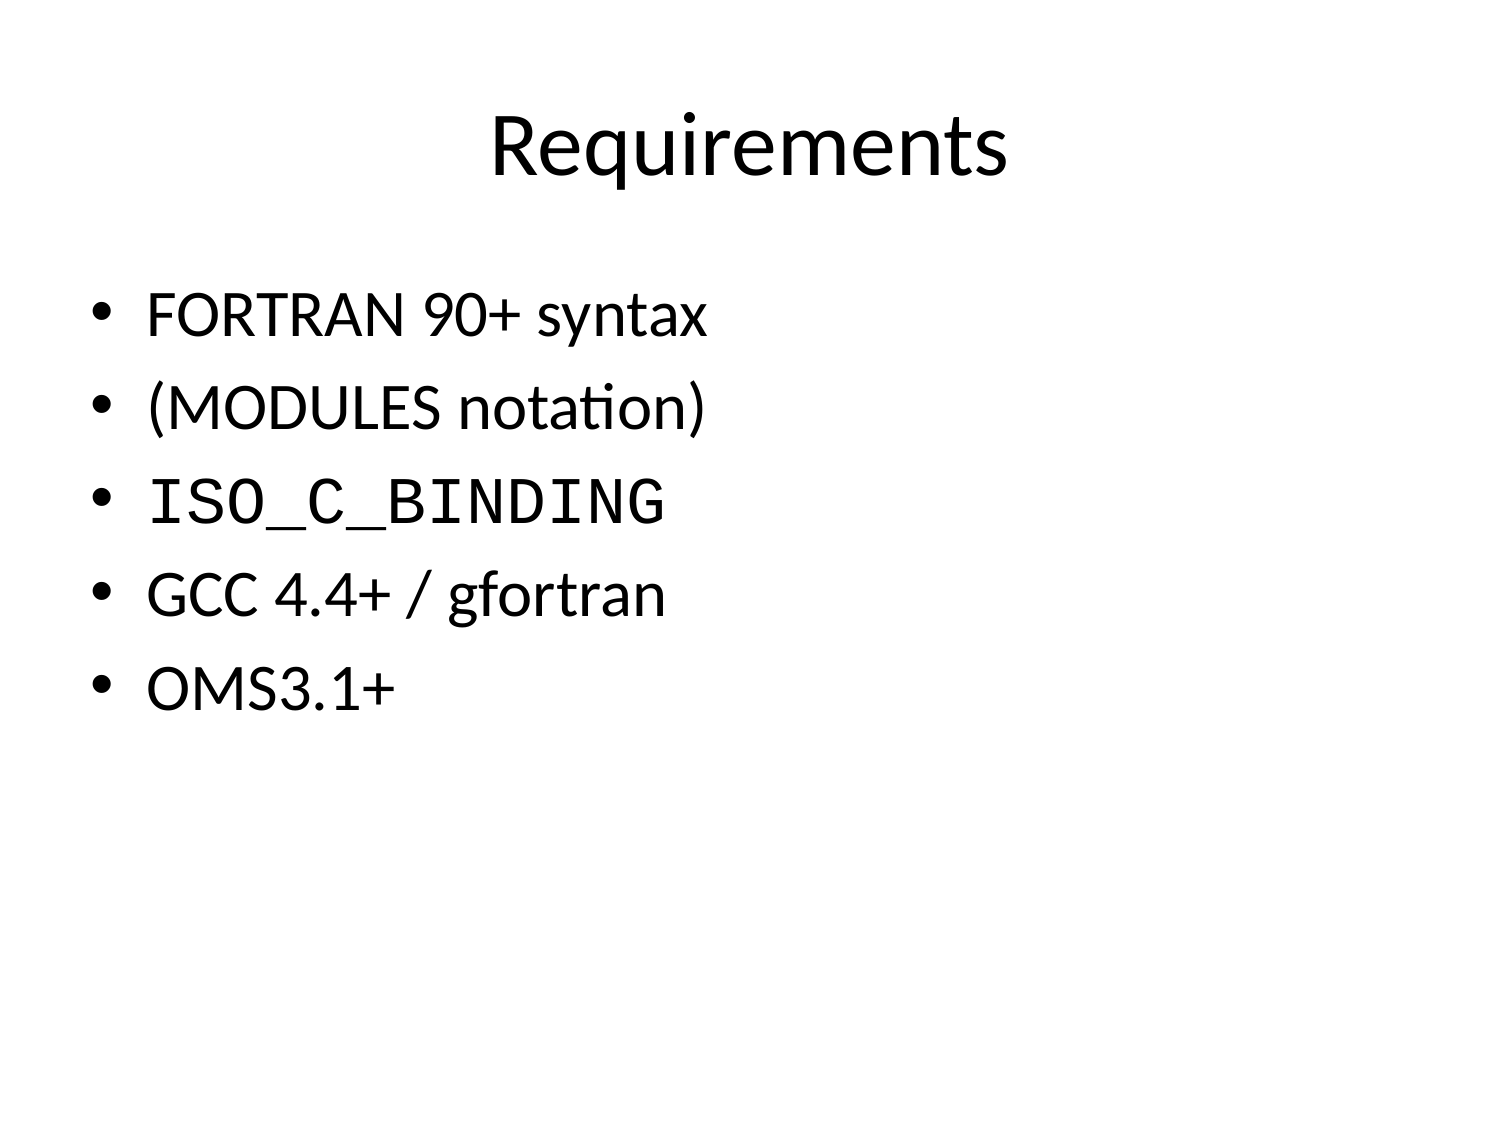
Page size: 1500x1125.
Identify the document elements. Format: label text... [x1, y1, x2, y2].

list FORTRAN 90+ syntax (MODULES notation) ISO_C_BINDING GCC 4.4+ / gfortran OMS3.1+ [75, 262, 1425, 1005]
title Requirements [75, 45, 1425, 233]
